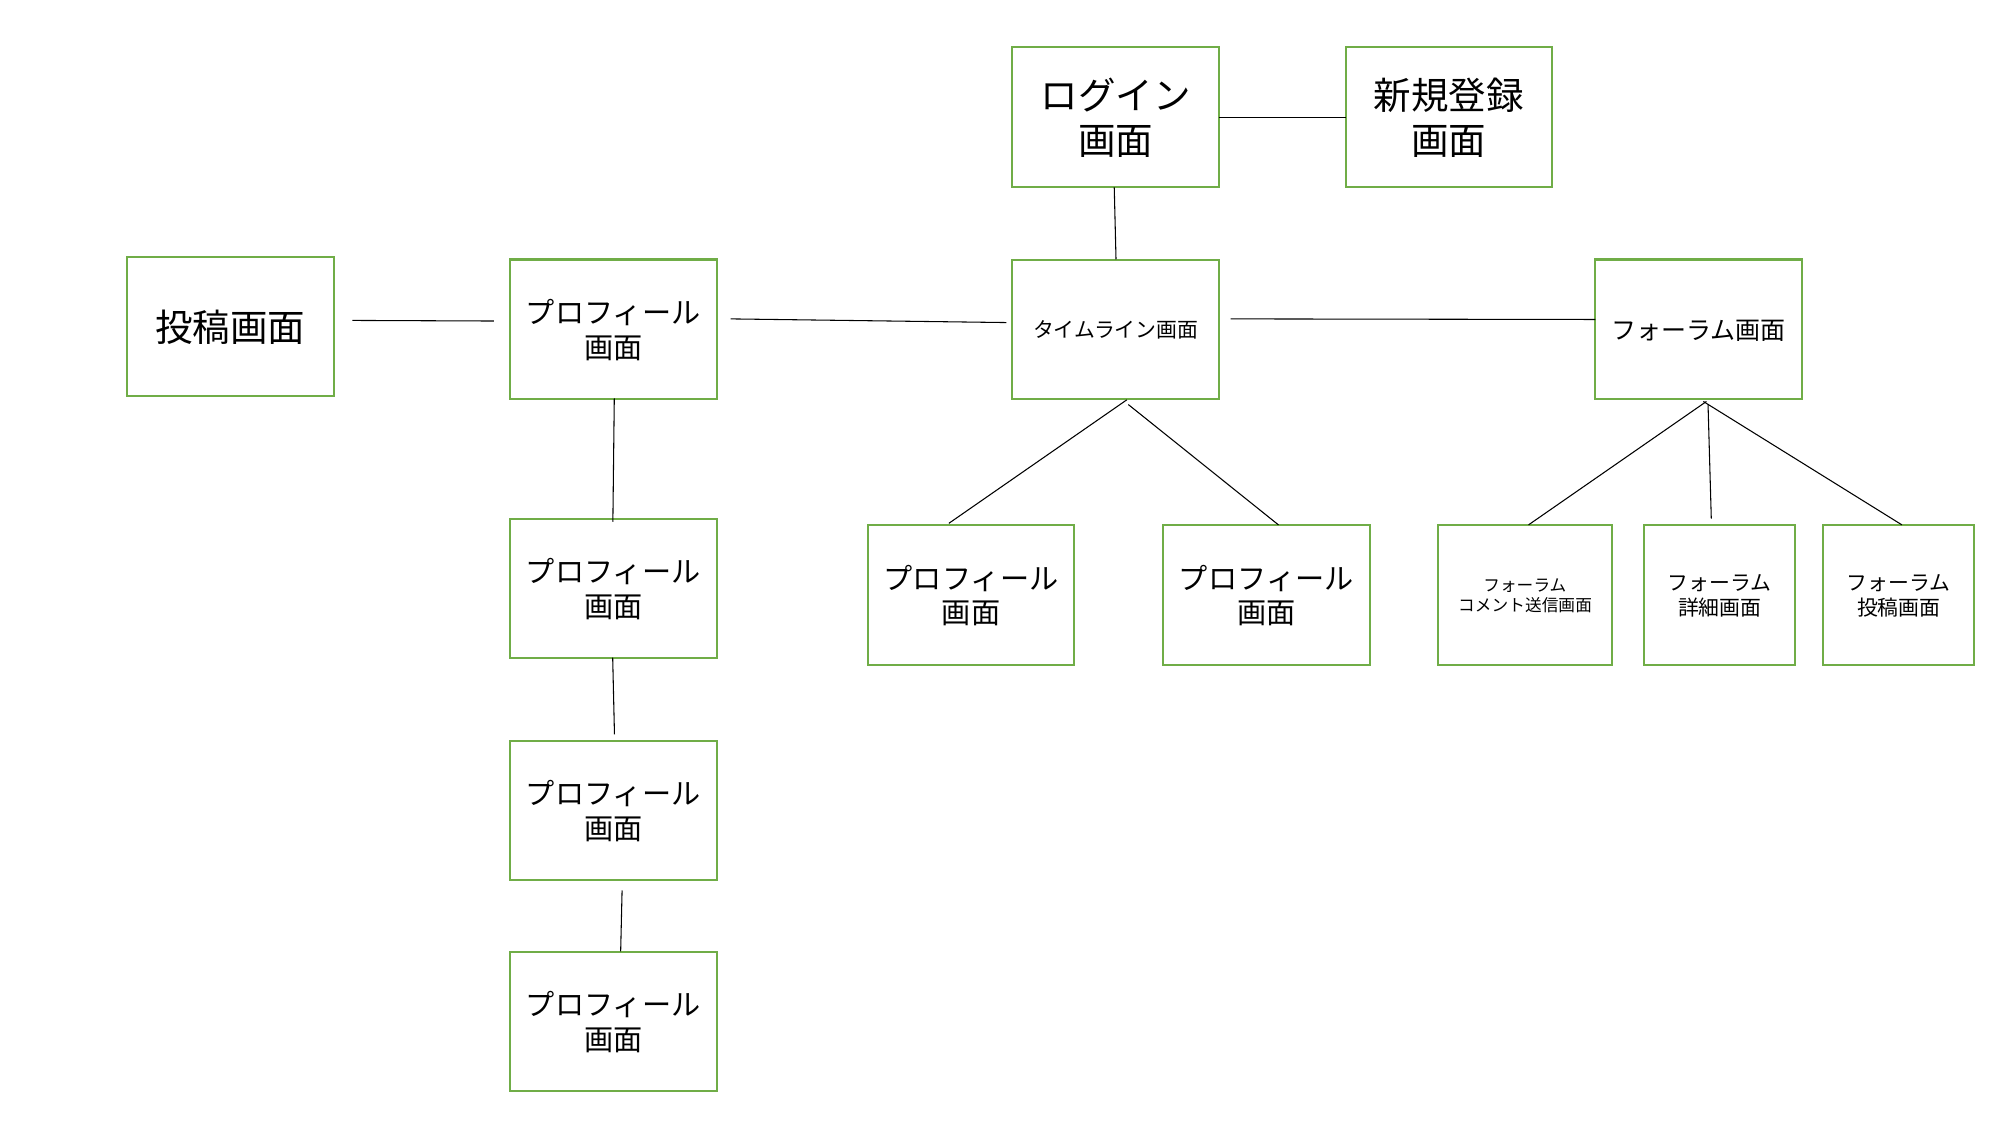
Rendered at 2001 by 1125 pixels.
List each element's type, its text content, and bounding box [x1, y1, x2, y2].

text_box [1703, 401, 1902, 525]
text_box タイムライン画面 [1011, 259, 1220, 400]
text_box 投稿画面 [126, 256, 335, 397]
text_box ログイン画面 [1011, 46, 1220, 188]
text_box 新規登録画面 [1345, 46, 1553, 188]
text_box プロフィール画面 [509, 740, 718, 881]
text_box フォーラム画面 [1594, 258, 1803, 400]
text_box フォーラム投稿画面 [1822, 524, 1975, 666]
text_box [948, 399, 1127, 524]
text_box プロフィール画面 [1162, 524, 1371, 666]
text_box プロフィール画面 [867, 524, 1075, 666]
text_box プロフィール画面 [509, 518, 718, 659]
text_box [1528, 401, 1703, 525]
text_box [1128, 404, 1279, 525]
text_box フォーラム詳細画面 [1643, 525, 1796, 666]
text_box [730, 318, 1007, 323]
text_box プロフィール画面 [509, 951, 718, 1092]
text_box フォーラム コメント送信画面 [1437, 524, 1613, 666]
text_box プロフィール画面 [509, 258, 718, 400]
